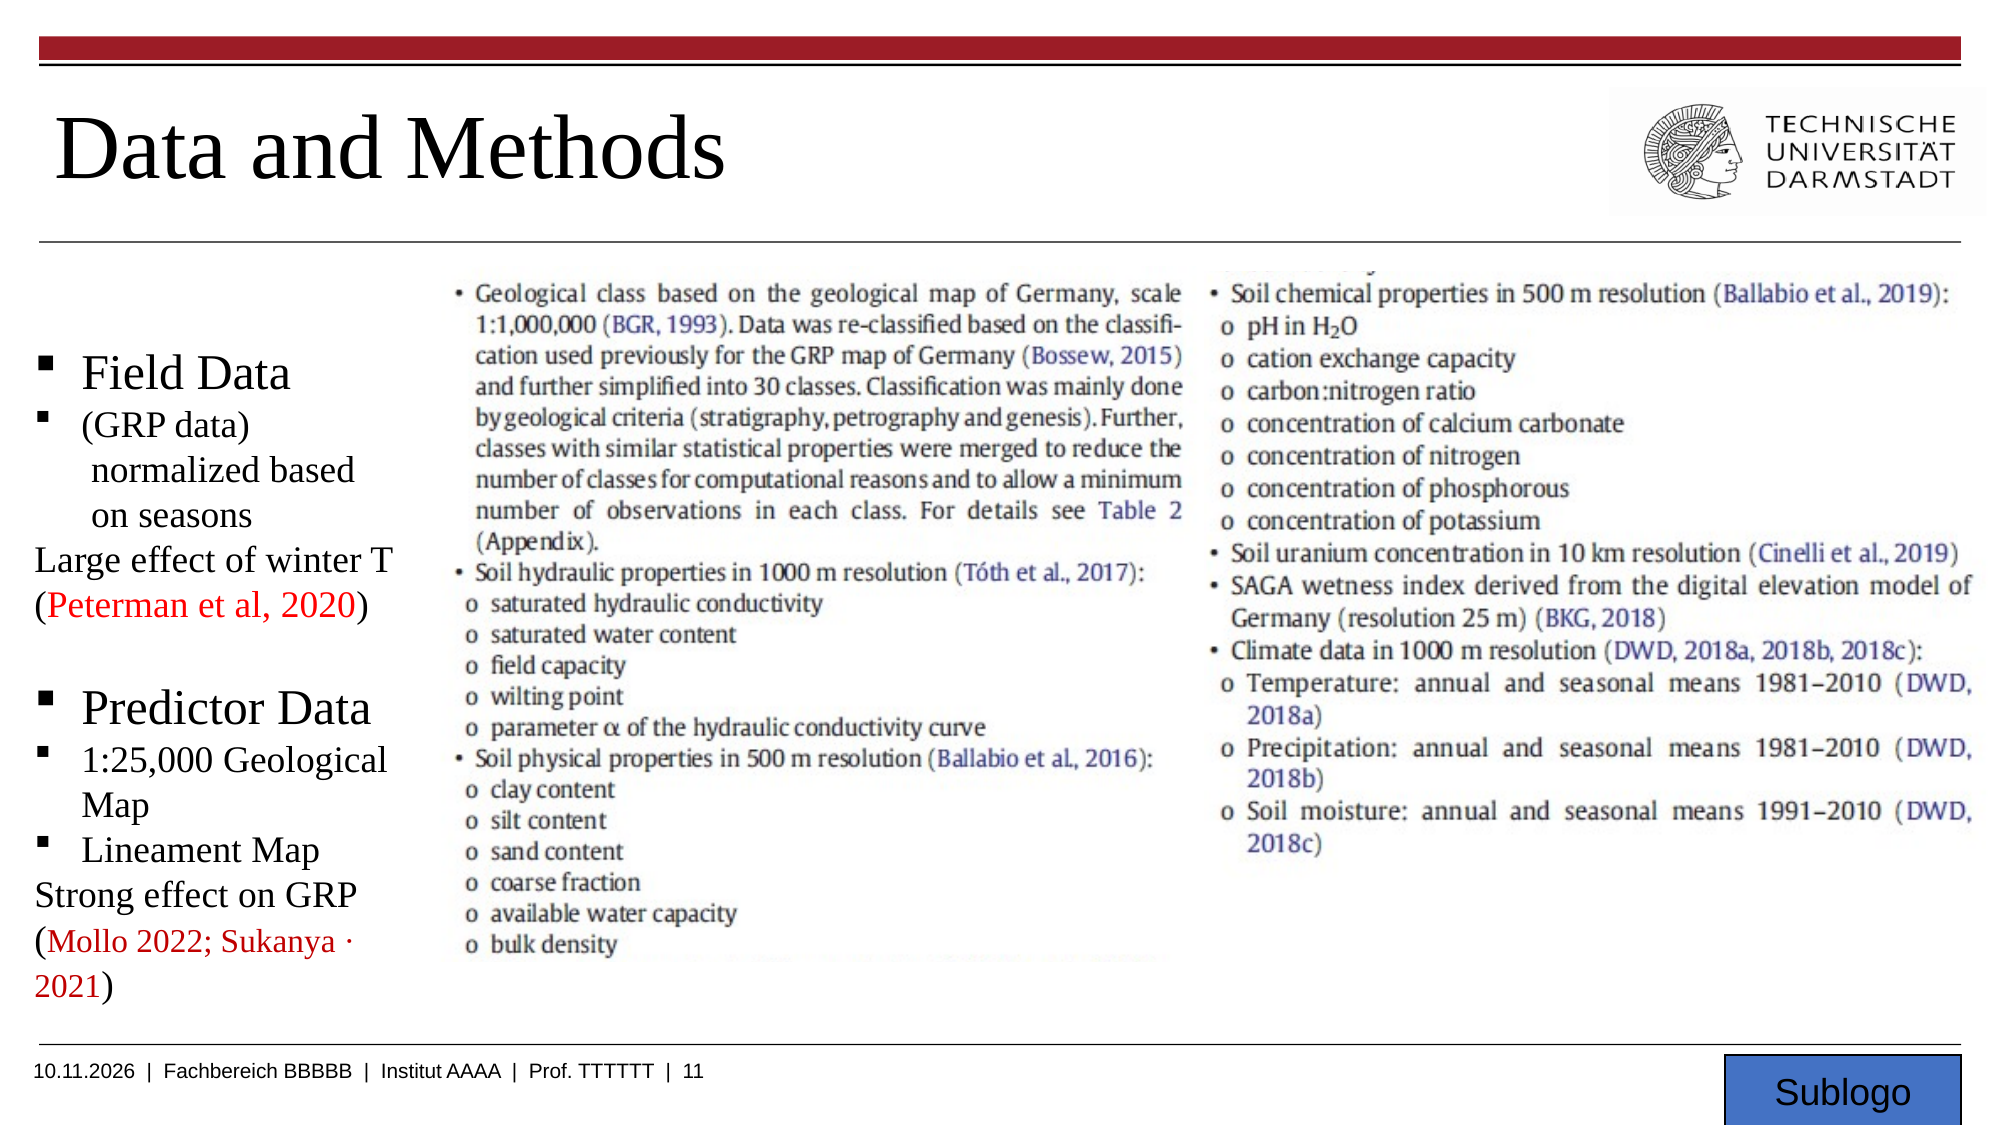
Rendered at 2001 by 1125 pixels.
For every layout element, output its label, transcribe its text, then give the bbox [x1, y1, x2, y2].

title Data and Methods [39, 80, 1532, 218]
picture [1609, 87, 1987, 216]
picture [409, 265, 2000, 962]
text_box Field Data (GRP data) normalized based on seasons Large effect of winter T (Peterman et al, 2020) Predictor Data 1:25,000 Geological Map Lineament Map Strong effect on GRP (Mollo 2022; Sukanya · 2021) [19, 292, 445, 1012]
